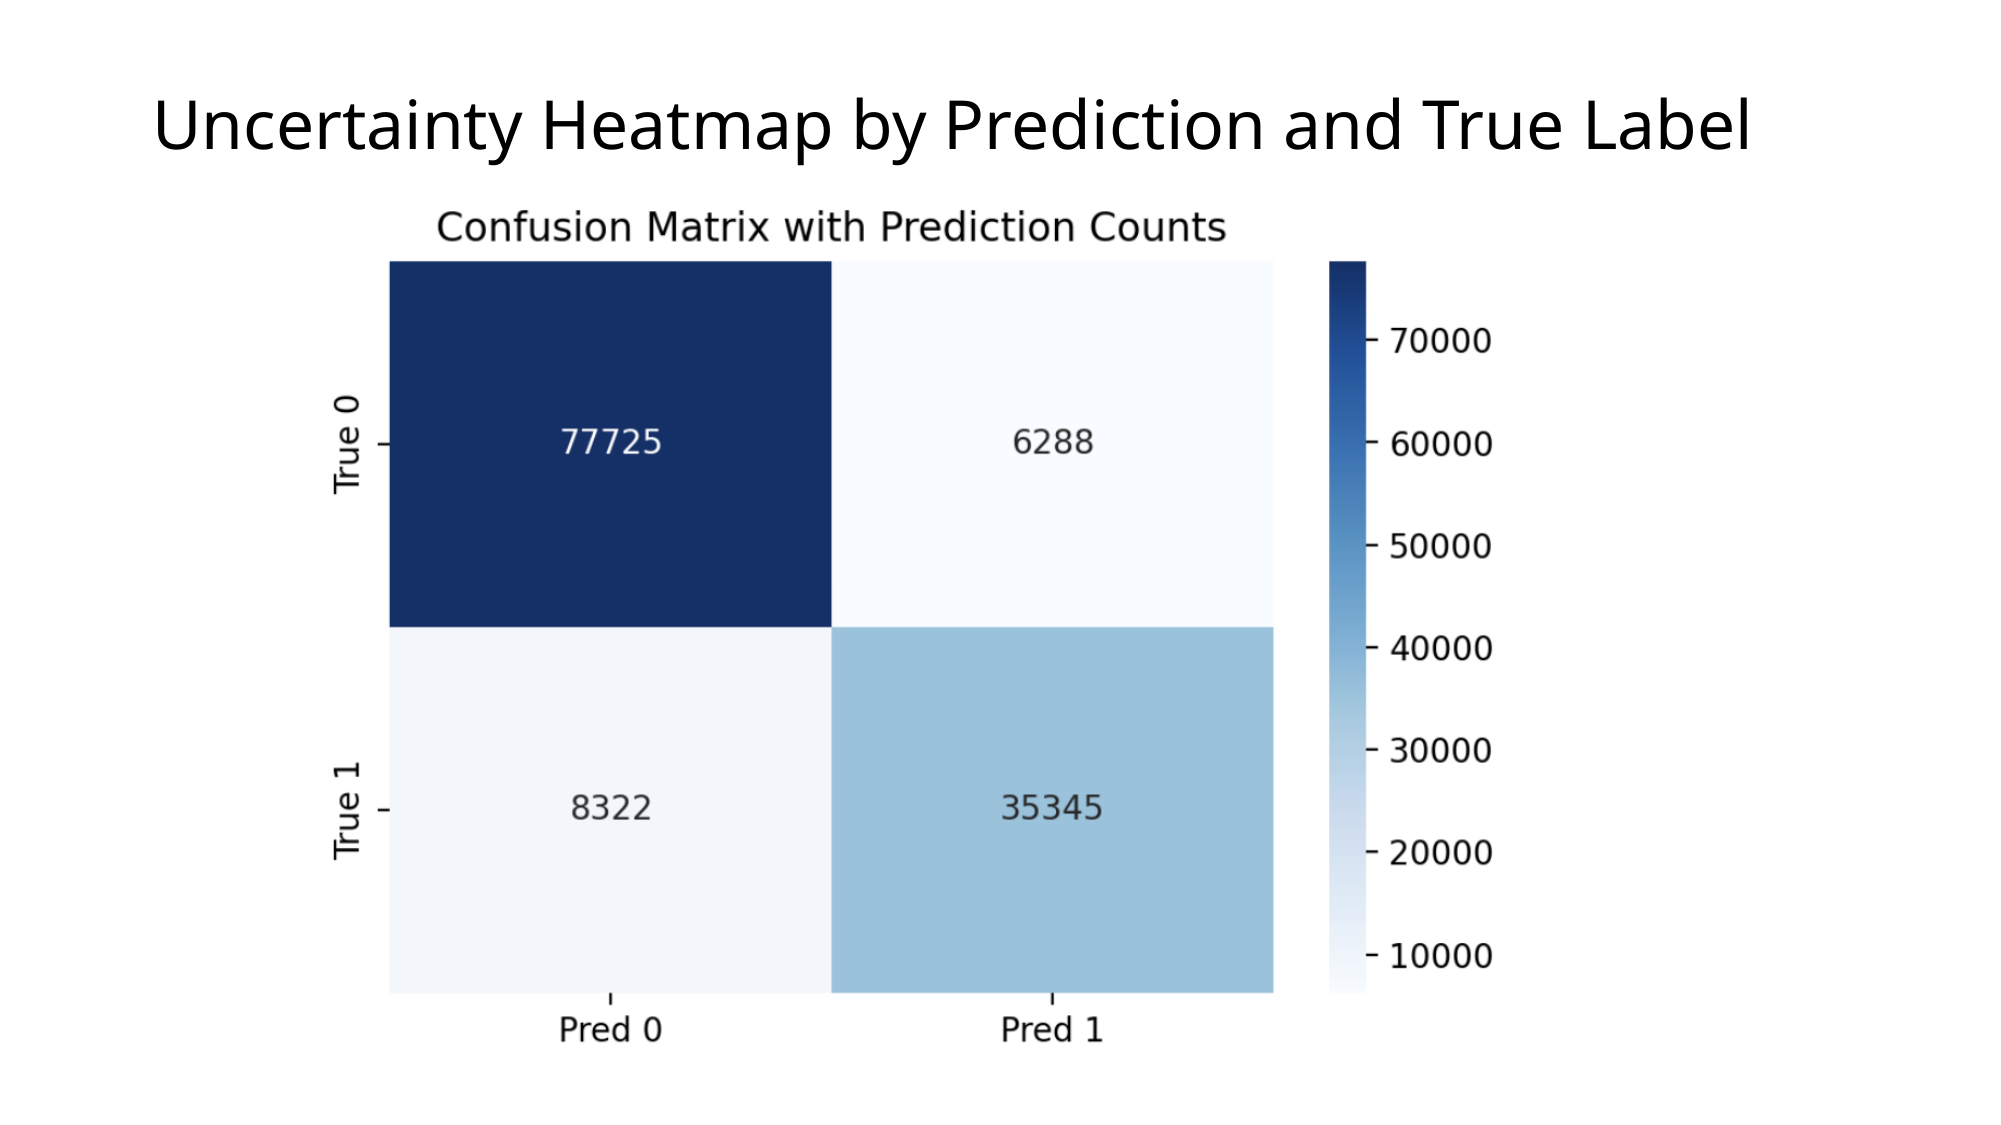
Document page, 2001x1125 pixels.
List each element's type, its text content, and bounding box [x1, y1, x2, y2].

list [308, 193, 1531, 1066]
title Uncertainty Heatmap by Prediction and True Label [137, 59, 1863, 278]
